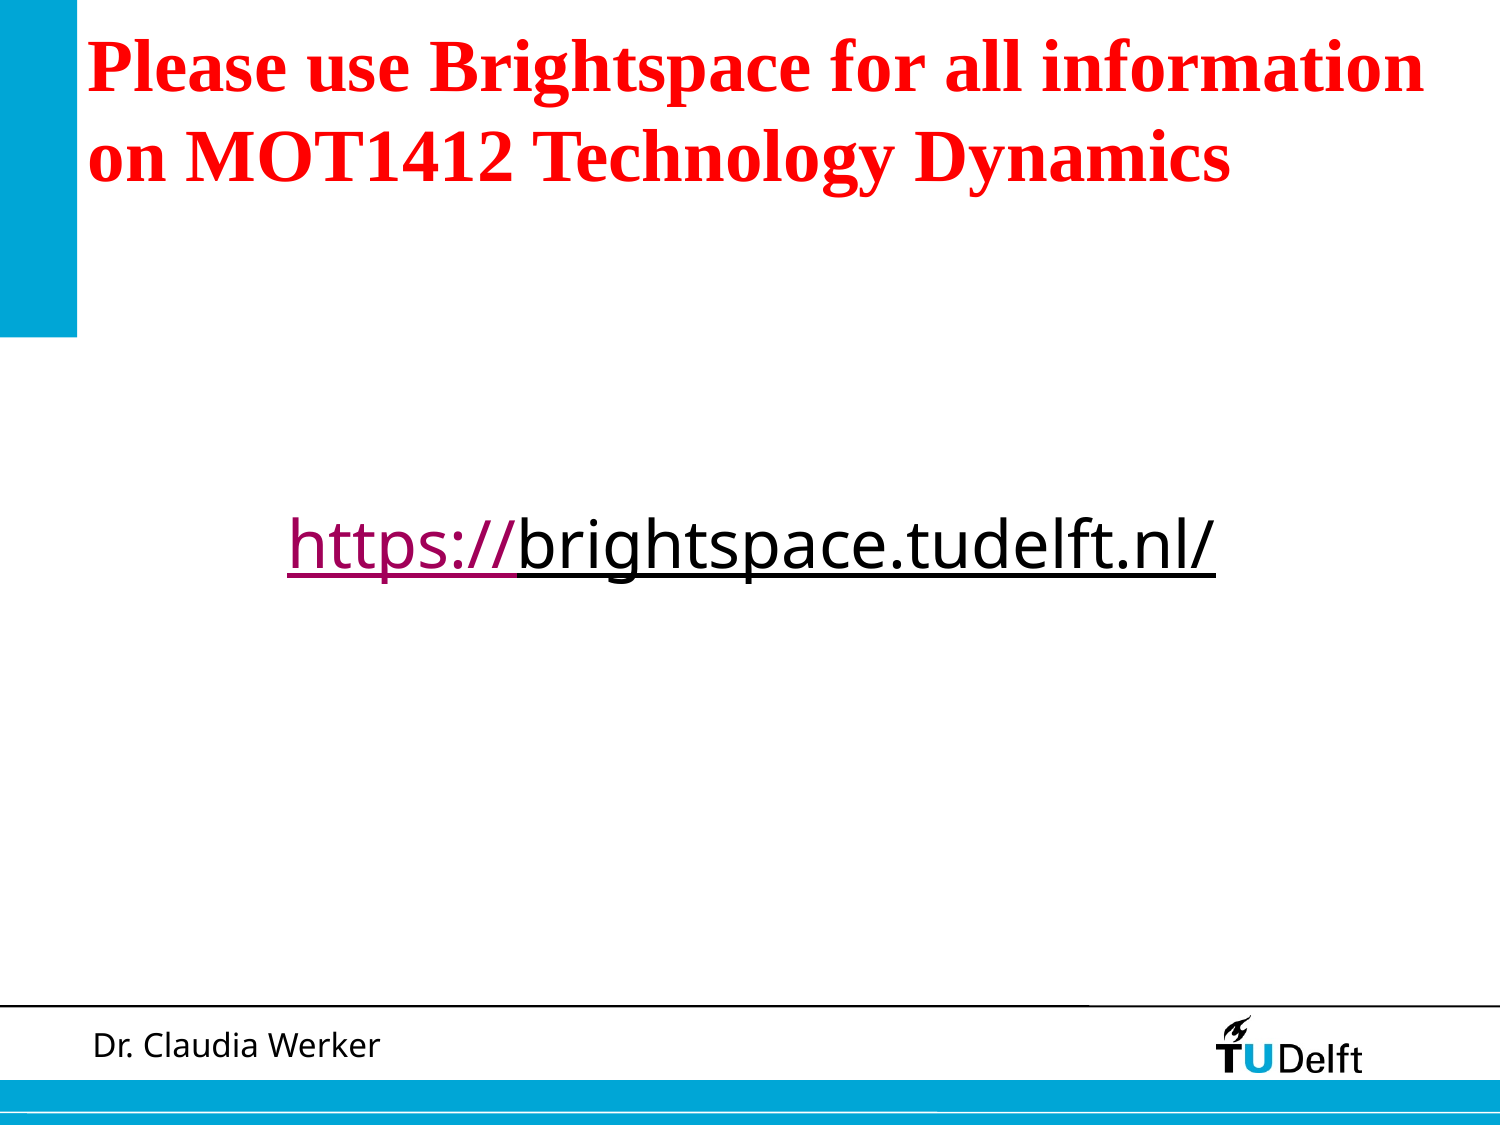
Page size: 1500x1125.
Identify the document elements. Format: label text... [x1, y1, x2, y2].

text_box https://brightspace.tudelft.nl/ [269, 494, 1235, 600]
picture [1216, 1015, 1362, 1073]
list Please use Brightspace for all information on MOT1412 Technology Dynamics [77, 16, 1450, 214]
